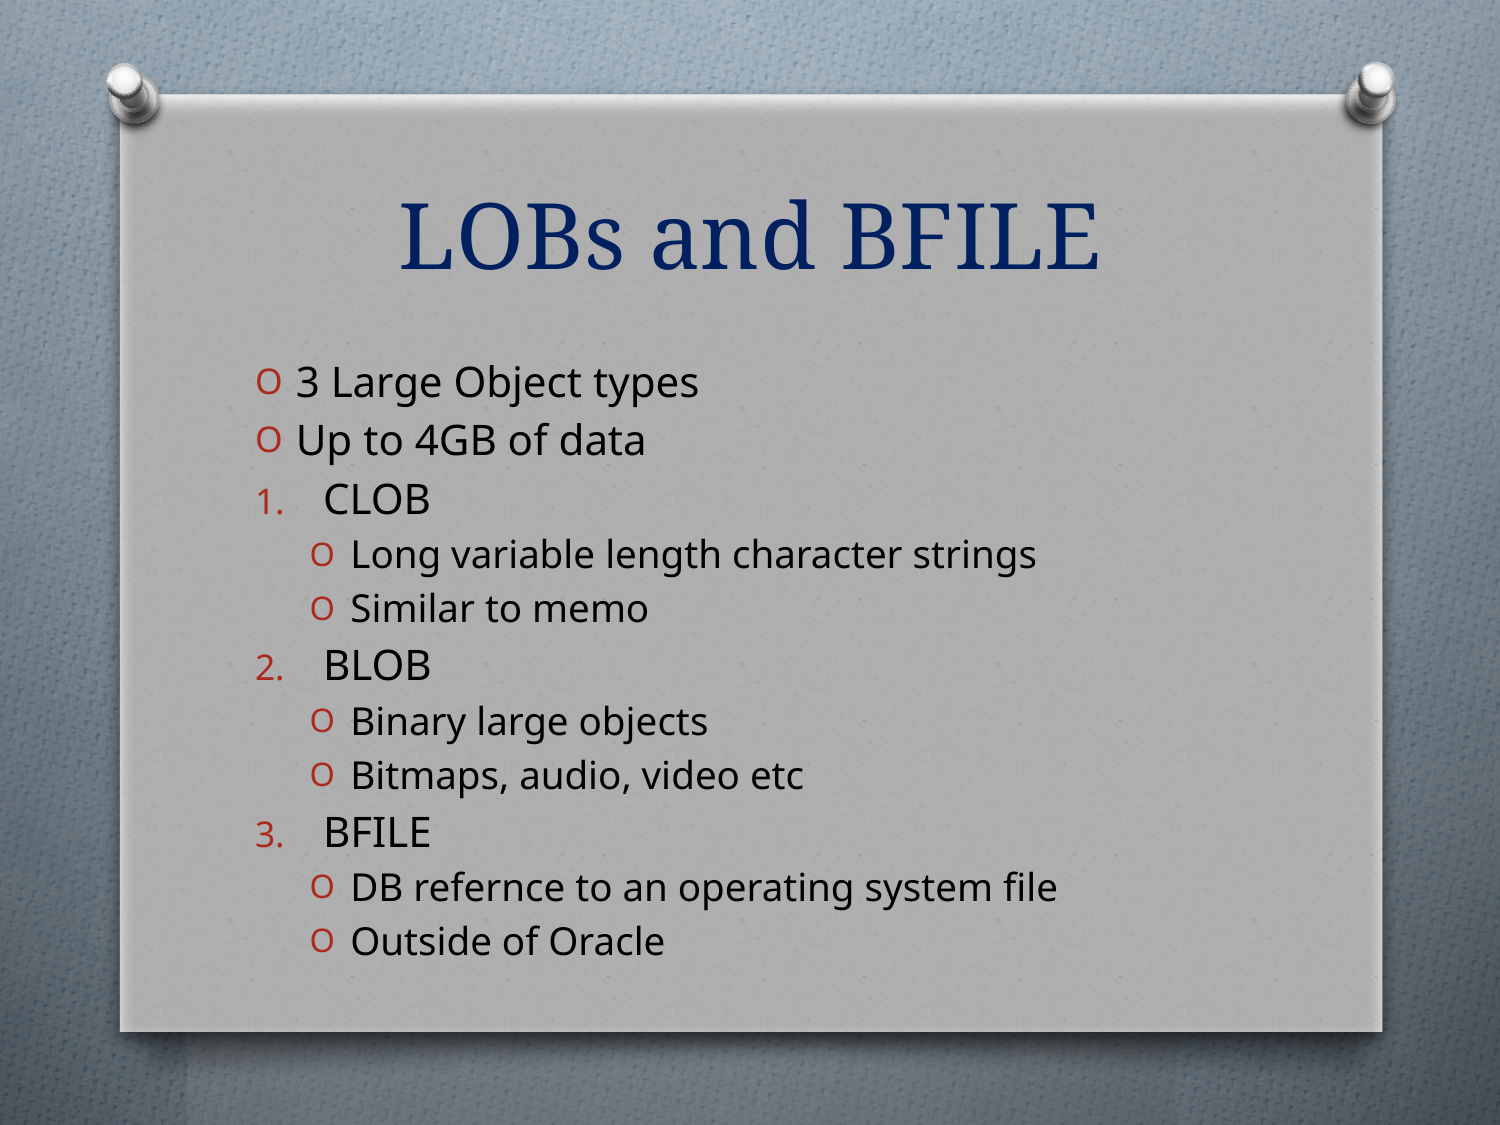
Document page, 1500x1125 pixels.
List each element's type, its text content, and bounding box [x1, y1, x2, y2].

list 3 Large Object types Up to 4GB of data CLOB Long variable length character strings Similar to memo BLOB Binary large objects Bitmaps, audio, video etc BFILE DB refernce to an operating system file Outside of Oracle [240, 347, 1257, 976]
picture [1317, 35, 1439, 156]
picture [75, 29, 198, 153]
title LOBs and BFILE [179, 134, 1323, 332]
